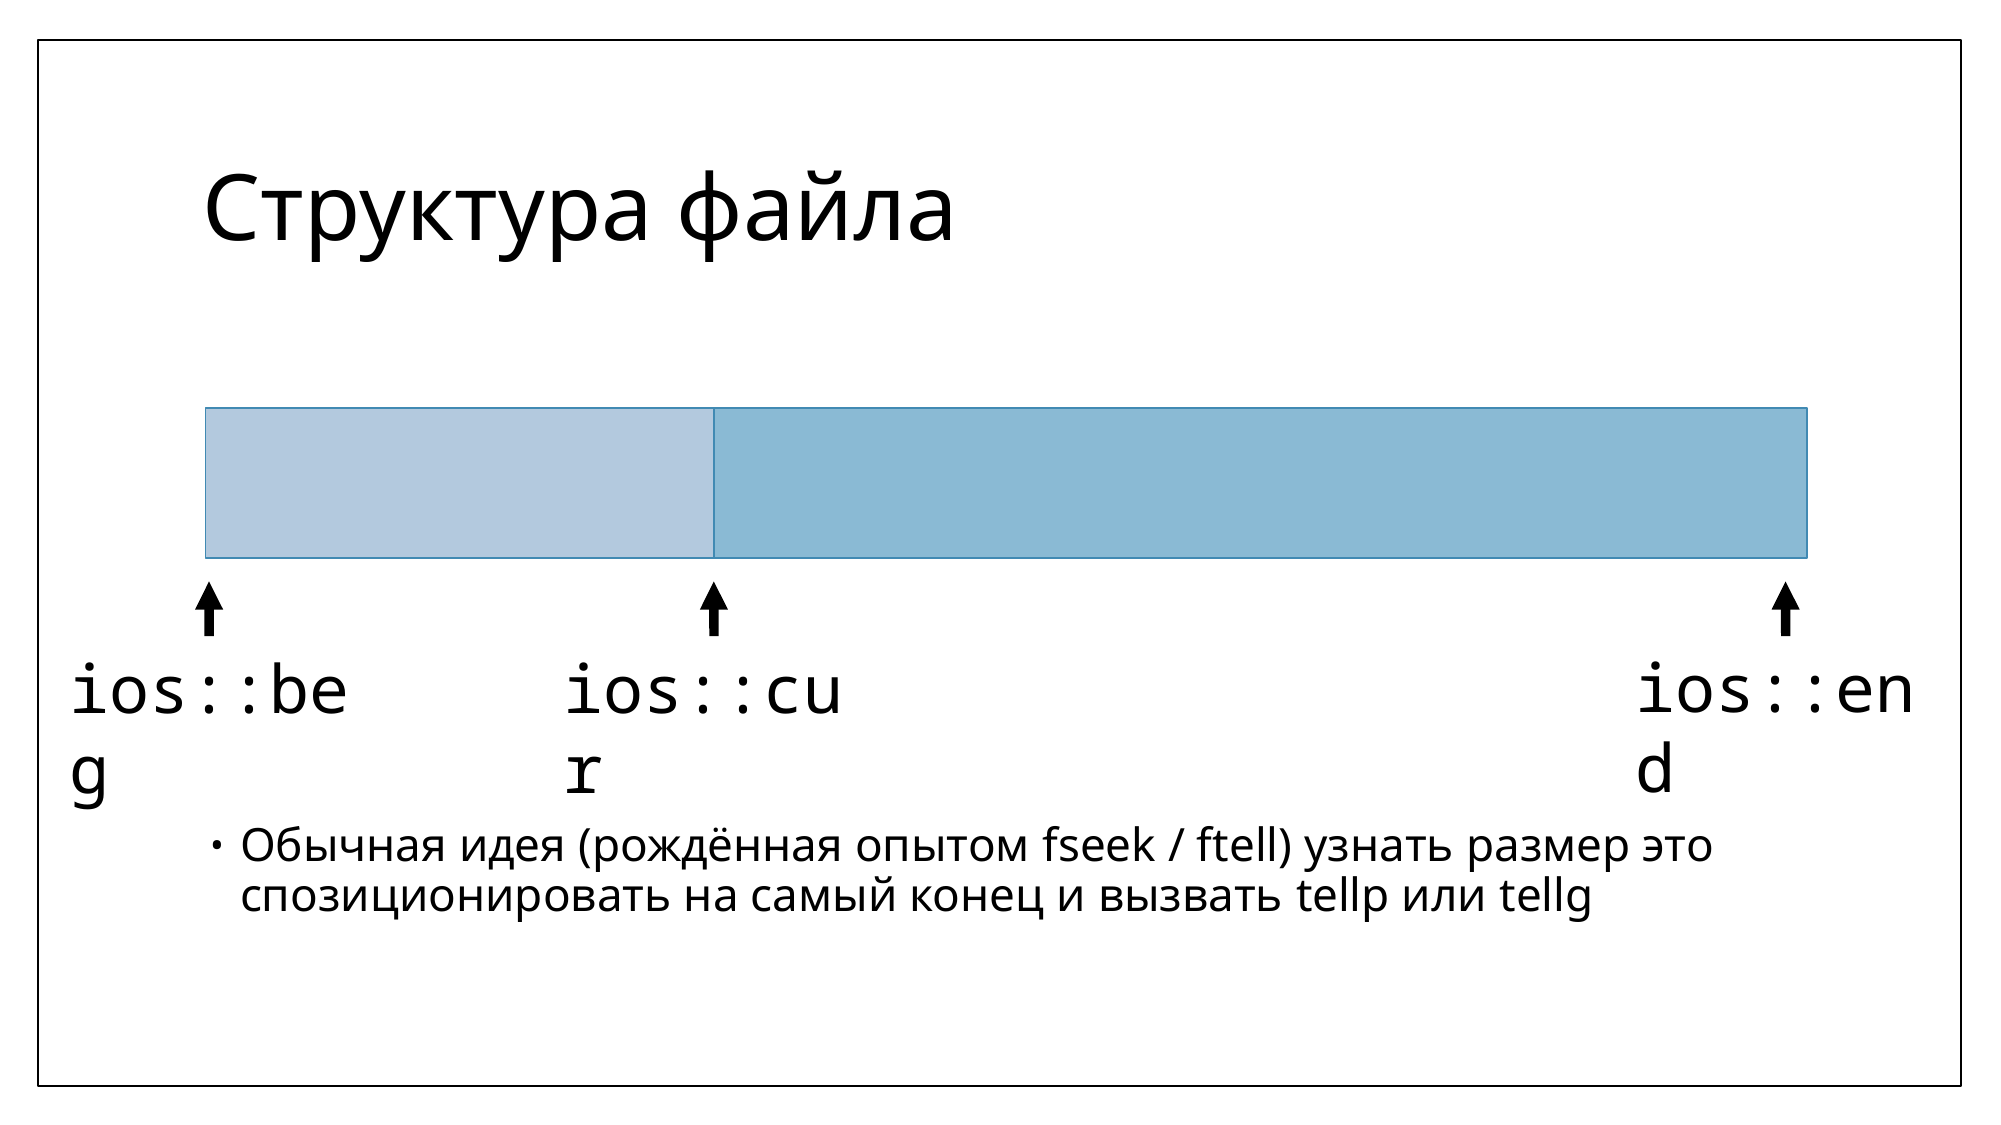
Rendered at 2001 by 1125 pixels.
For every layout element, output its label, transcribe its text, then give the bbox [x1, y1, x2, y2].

text_box [205, 407, 713, 559]
text_box ios::beg [54, 639, 385, 815]
title Структура файла [187, 99, 1808, 323]
text_box ios::end [1620, 638, 1951, 813]
text_box [713, 407, 1808, 559]
list Обычная идея (рождённая опытом fseek / ftell) узнать размер это спозиционировать на самый конец и вызвать tellp или tellg [187, 337, 1808, 1000]
text_box ios::cur [548, 639, 879, 814]
